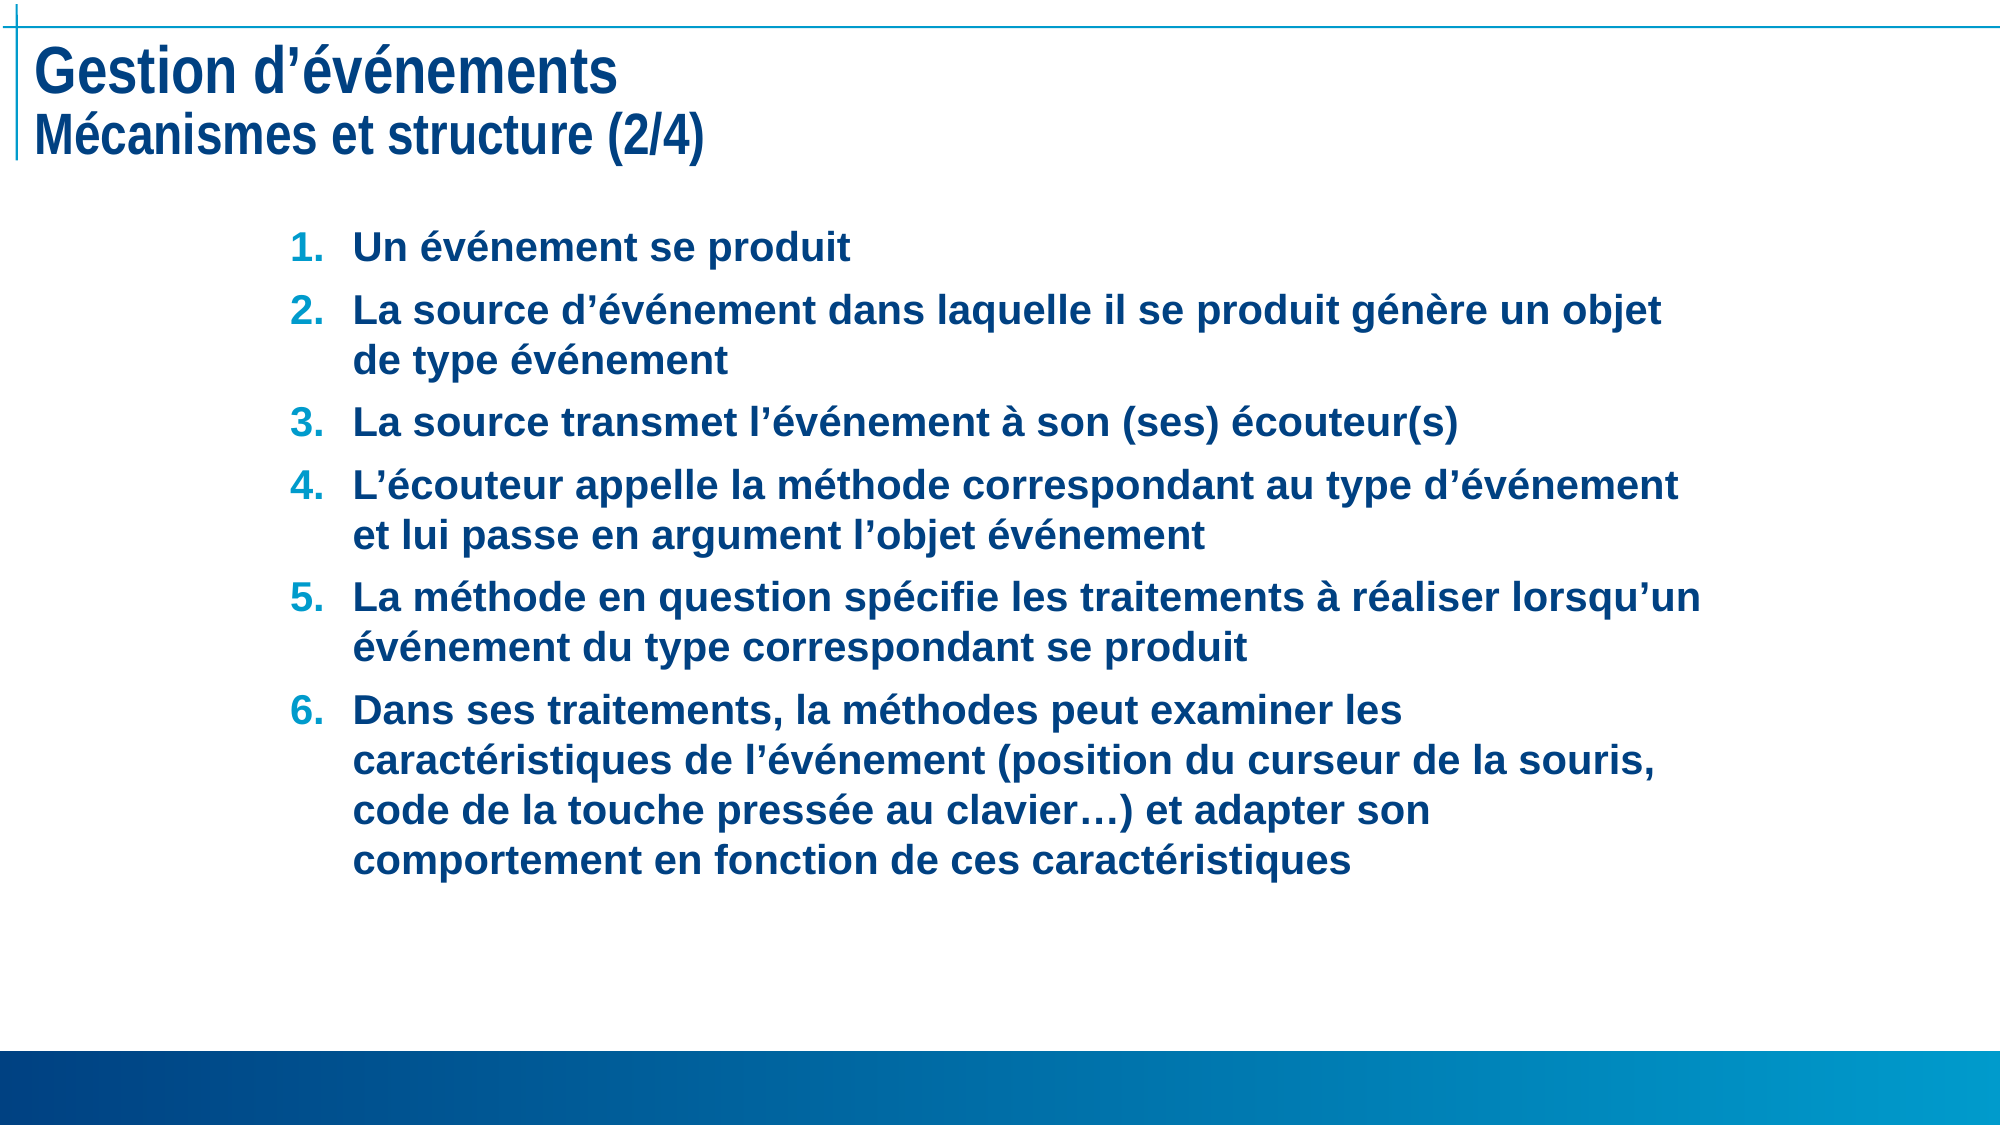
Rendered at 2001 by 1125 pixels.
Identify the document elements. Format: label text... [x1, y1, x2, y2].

title Gestion d’événements Mécanismes et structure (2/4) [19, 33, 1987, 185]
list Un événement se produit La source d’événement dans laquelle il se produit génère un objet de type événement La source transmet l’événement à son (ses) écouteur(s) L’écouteur appelle la méthode correspondant au type d’événement et lui passe en argument l’objet événement La méthode en question spécifie les traitements à réaliser lorsqu’un événement du type correspondant se produit Dans ses traitements, la méthodes peut examiner les caractéristiques de l’événement (position du curseur de la souris, code de la touche pressée au clavier…) et adapter son comportement en fonction de ces caractéristiques [275, 212, 1725, 1043]
picture [933, 1051, 943, 1125]
